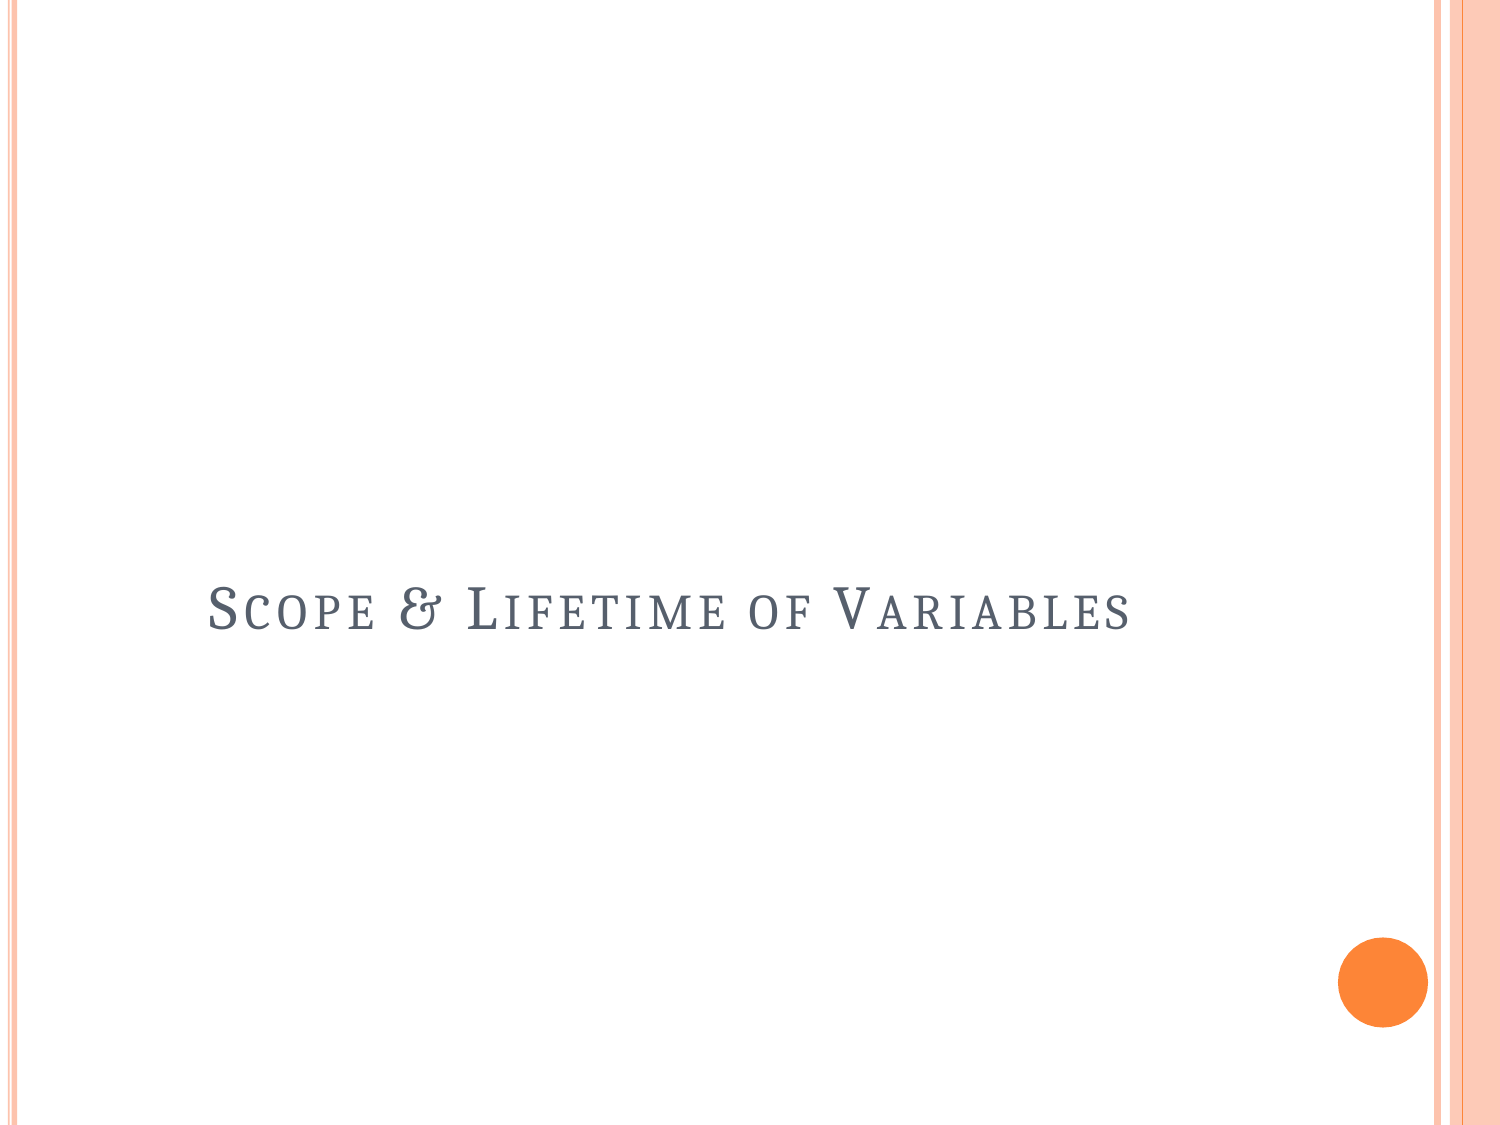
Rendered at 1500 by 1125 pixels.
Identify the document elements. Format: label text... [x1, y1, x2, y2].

title SCOPE & LIFETIME OF VARIABLES [207, 564, 1168, 755]
